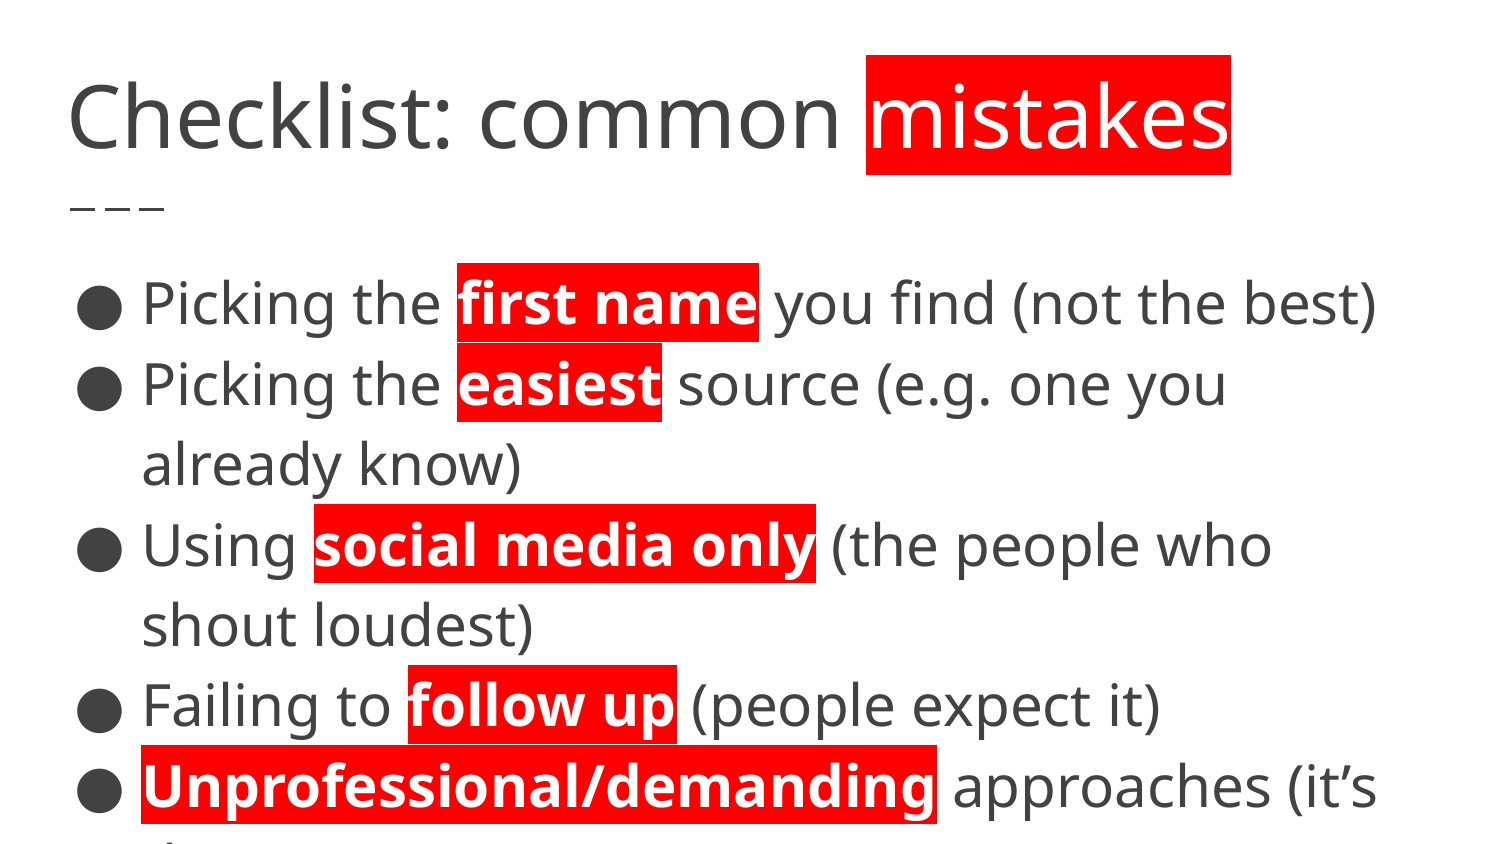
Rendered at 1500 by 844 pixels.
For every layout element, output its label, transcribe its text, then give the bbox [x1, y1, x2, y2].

list Picking the first name you find (not the best) Picking the easiest source (e.g. one you already know) Using social media only (the people who shout loudest) Failing to follow up (people expect it) Unprofessional/demanding approaches (it’s their time) Being too literal (look beyond the obvious interviewees) Not having a Plan B (what if it falls through?) [51, 240, 1449, 750]
title Checklist: common mistakes [51, 61, 1449, 182]
